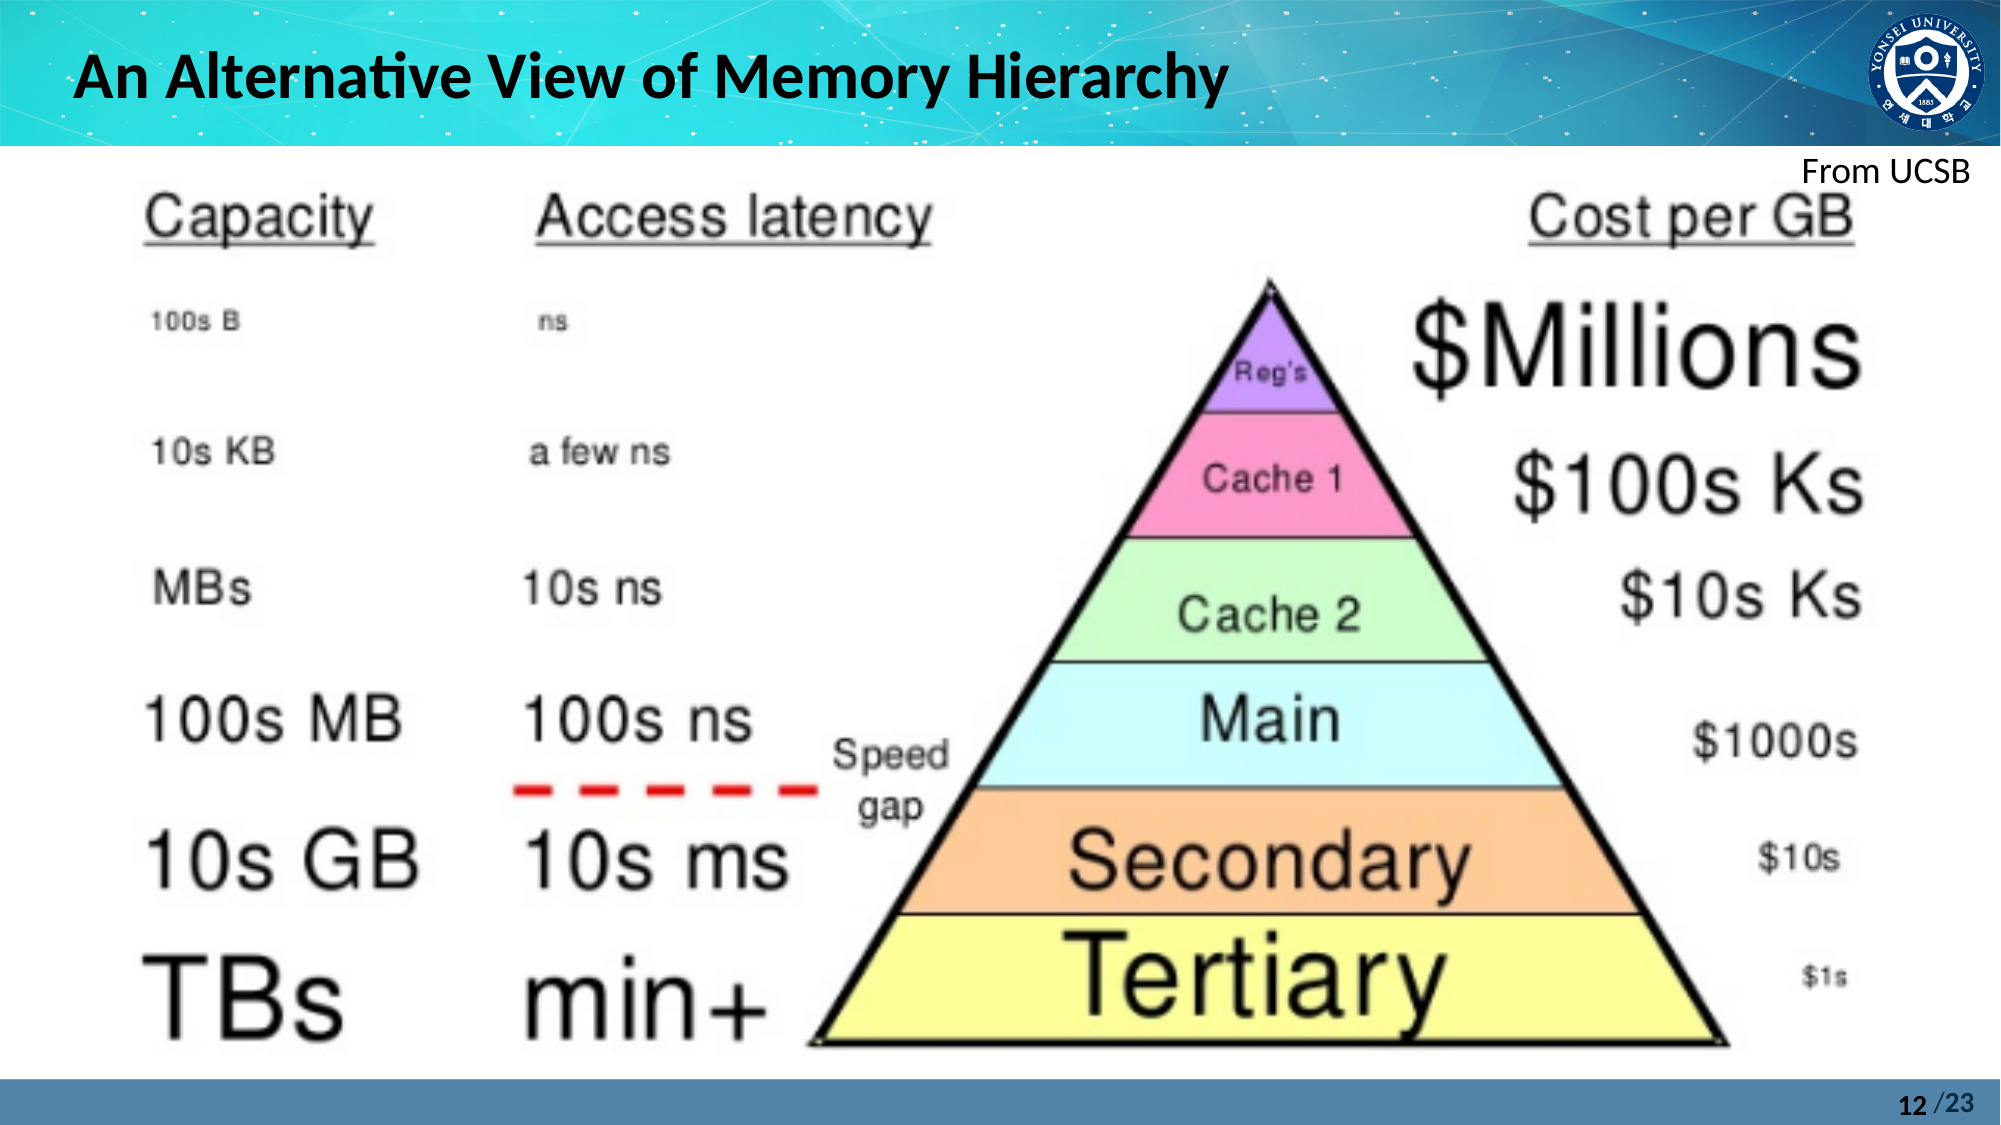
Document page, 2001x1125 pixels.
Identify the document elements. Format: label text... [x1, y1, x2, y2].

list An Alternative View of Memory Hierarchy [59, 33, 1498, 132]
text_box From UCSB [1786, 138, 1987, 199]
picture [0, 0, 2001, 168]
slide_number 12 [1493, 1077, 1943, 1125]
picture [44, 179, 1956, 1056]
